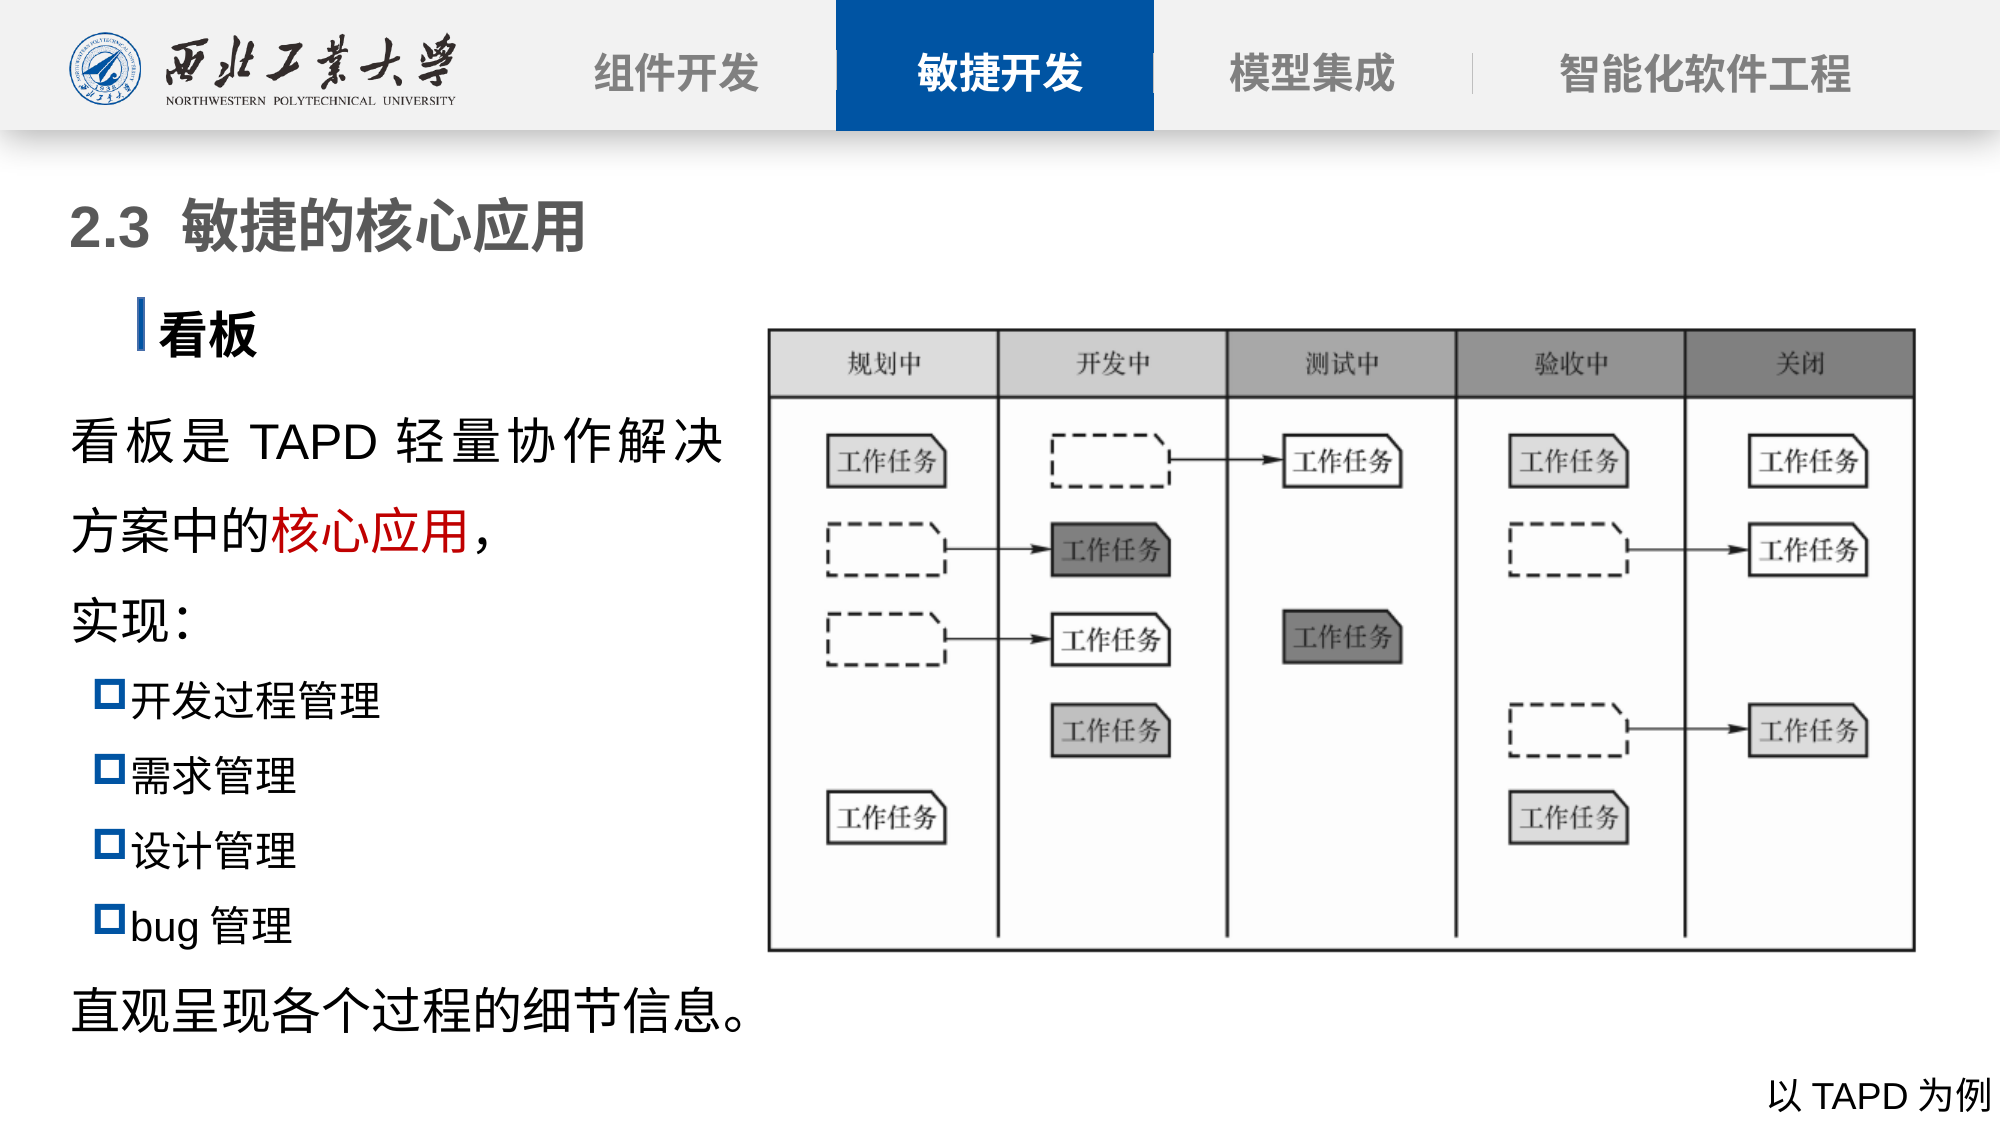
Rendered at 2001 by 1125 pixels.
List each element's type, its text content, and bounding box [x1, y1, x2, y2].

text_box 模型集成 [1190, 38, 1435, 105]
picture [69, 32, 456, 105]
text_box [836, 0, 1154, 131]
text_box 以TAPD为例 [1750, 1064, 2000, 1125]
text_box [0, 0, 836, 131]
text_box 智能化软件工程 [1509, 39, 1902, 106]
picture [737, 313, 1973, 961]
text_box 敏捷开发 [861, 38, 1141, 105]
text_box 组件开发 [566, 38, 787, 105]
text_box [1154, 0, 2000, 131]
text_box 2.3 敏捷的核心应用 [69, 181, 703, 268]
text_box 看板是TAPD轻量协作解决方案中的核心应用， 实现： 开发过程管理 需求管理 设计管理 bug管理 直观呈现各个过程的细节信息。 [55, 372, 738, 1047]
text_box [137, 296, 1237, 373]
